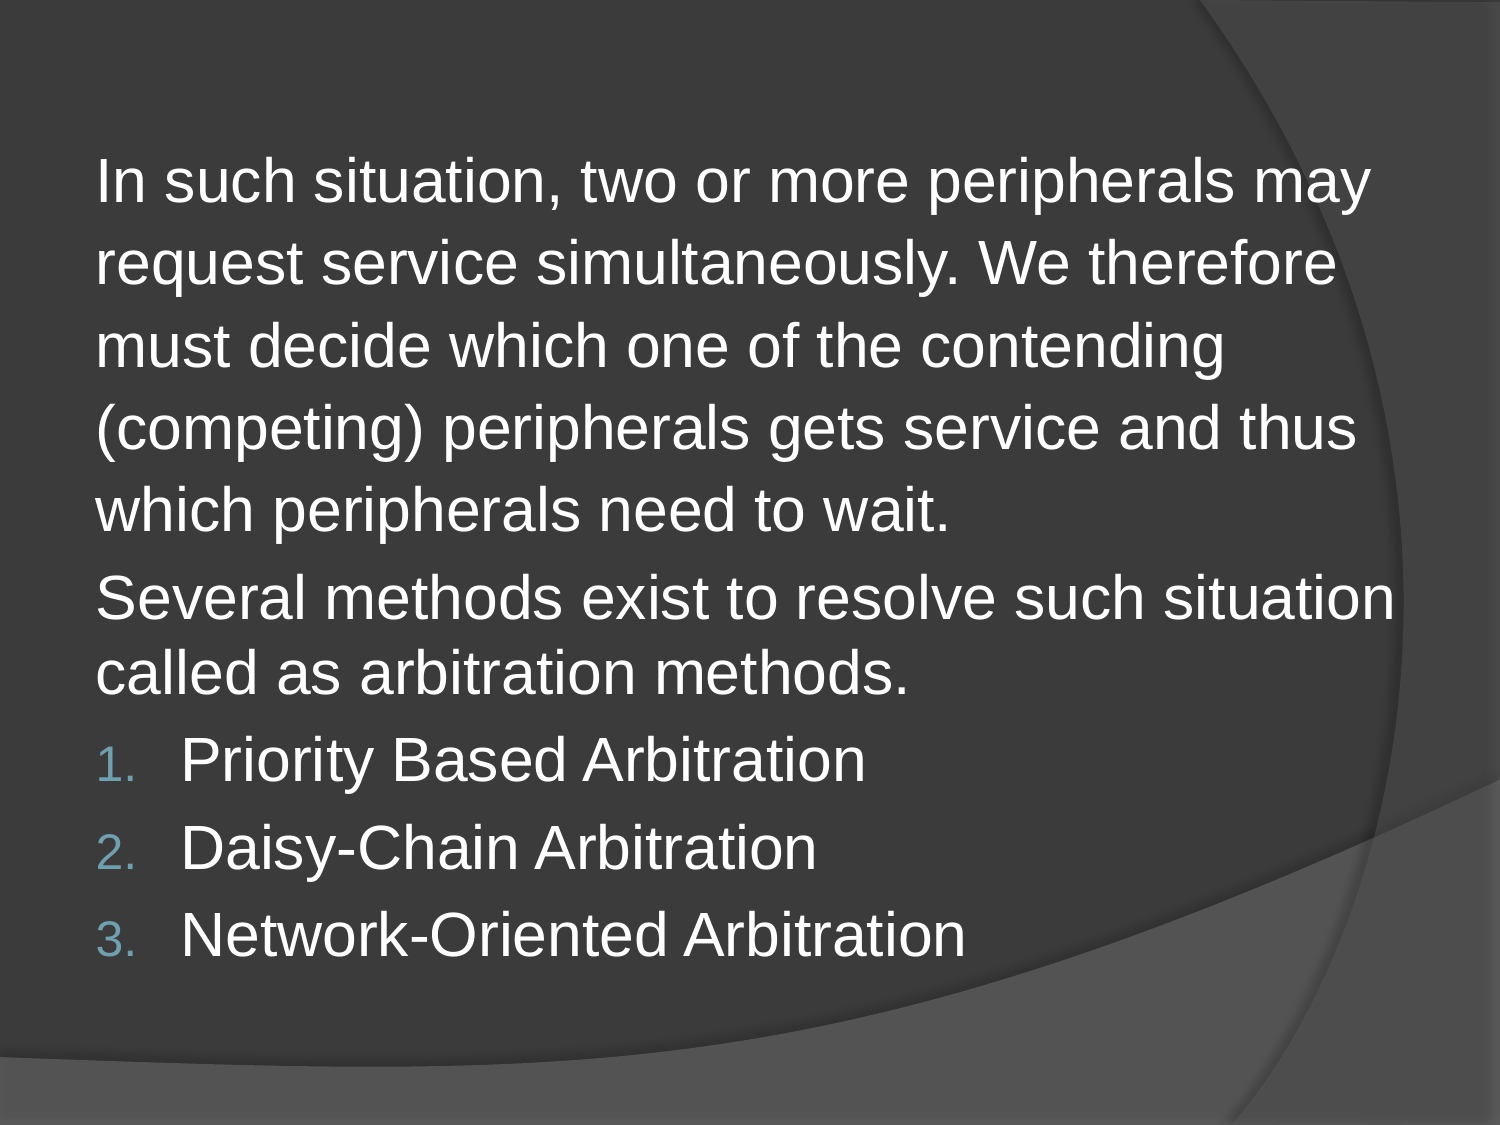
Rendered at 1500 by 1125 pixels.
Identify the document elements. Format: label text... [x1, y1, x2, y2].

list In such situation, two or more peripherals may request service simultaneously. We therefore must decide which one of the contending (competing) peripherals gets service and thus which peripherals need to wait. Several methods exist to resolve such situation called as arbitration methods. Priority Based Arbitration Daisy-Chain Arbitration Network-Oriented Arbitration [75, 125, 1438, 1005]
